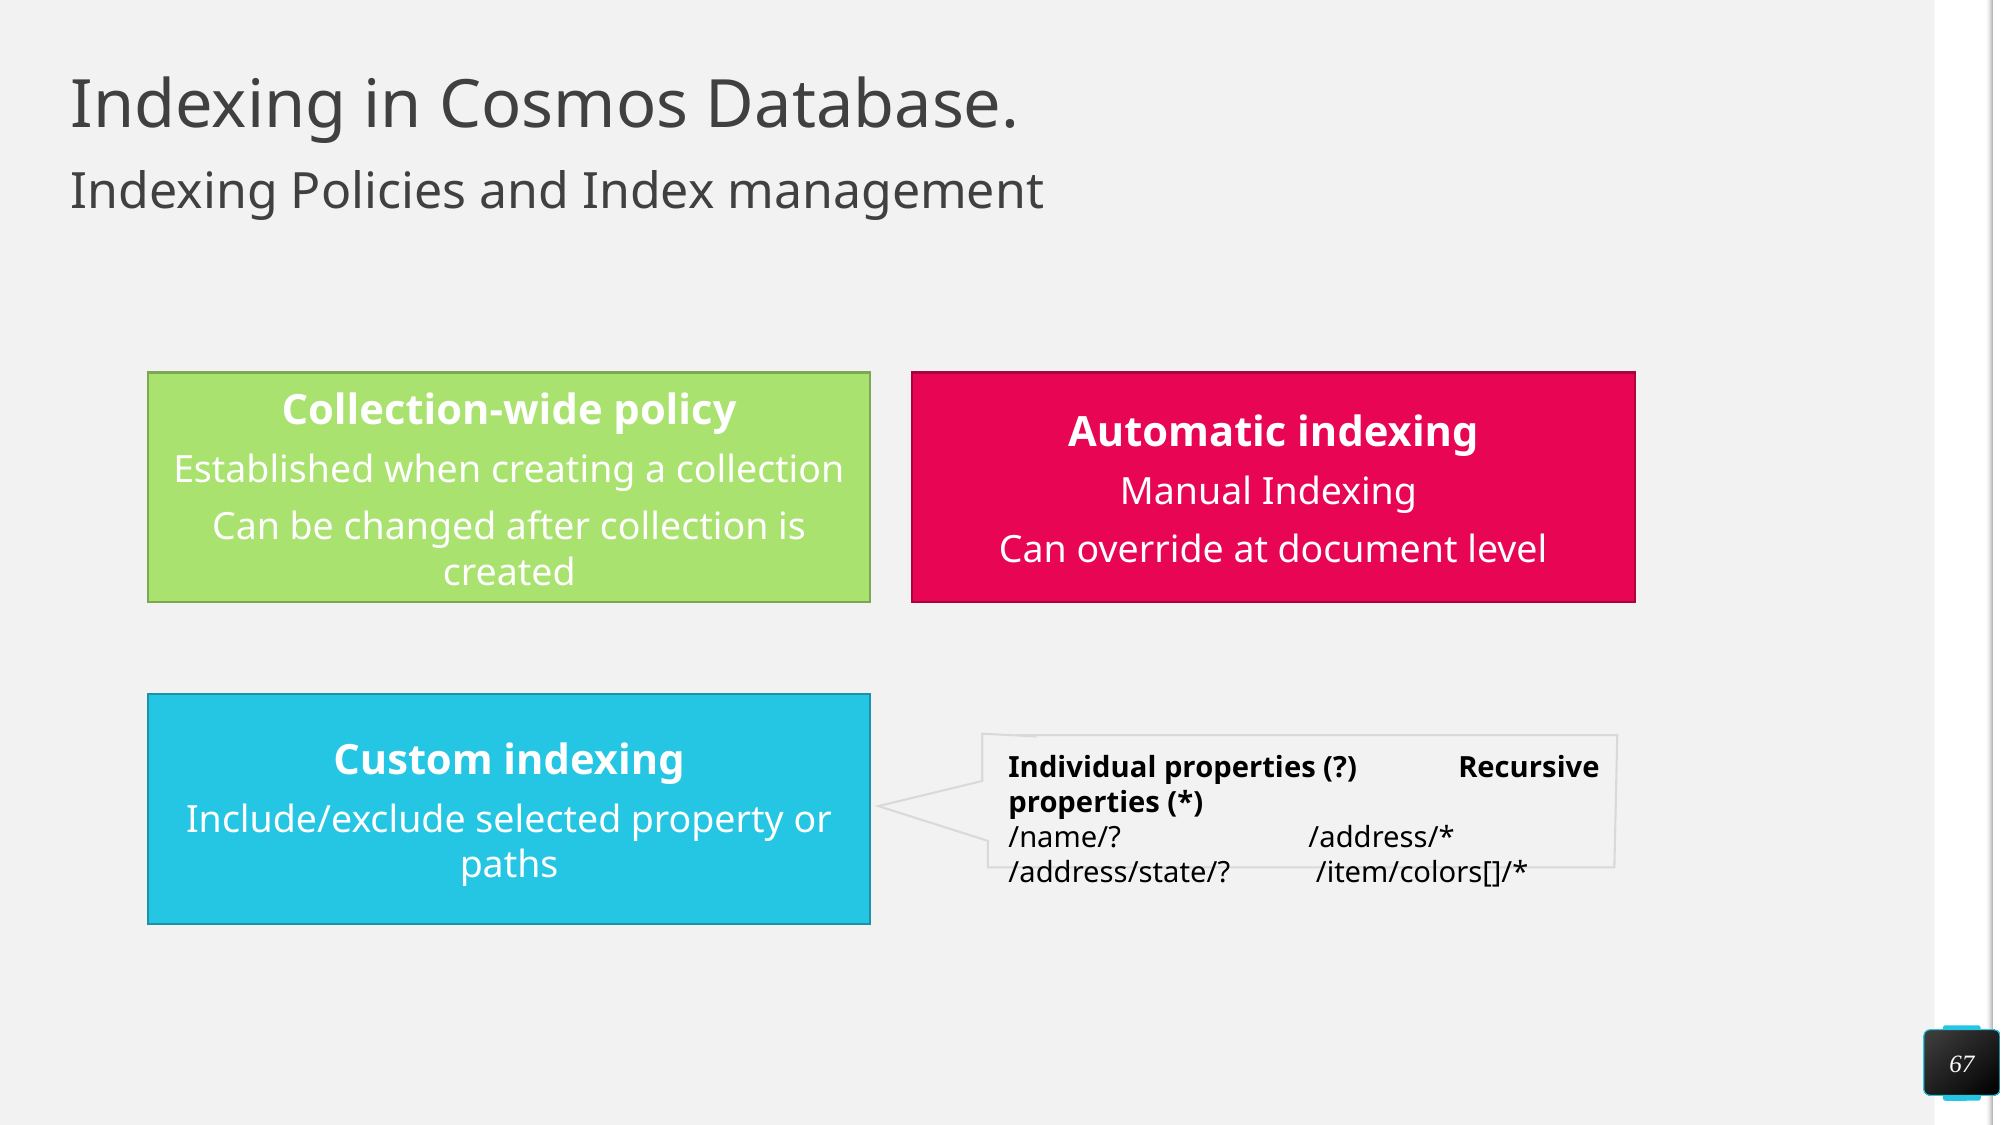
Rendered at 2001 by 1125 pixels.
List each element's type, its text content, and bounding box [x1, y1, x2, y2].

list Indexing Policies and Index management [70, 165, 1931, 225]
text_box Custom indexing Include/exclude selected property or paths [147, 693, 871, 925]
text_box Automatic indexing Manual Indexing Can override at document level [911, 371, 1636, 603]
text_box Collection-wide policy Established when creating a collection Can be changed after collection is created [147, 371, 871, 603]
title Indexing in Cosmos Database. [70, 70, 1930, 142]
text_box [874, 732, 1619, 869]
slide_number 67 [1923, 1029, 2000, 1096]
text_box Individual properties (?) Recursive properties (*) /name/? /address/* /address/state/? /item/colors[]/* [993, 741, 1635, 924]
